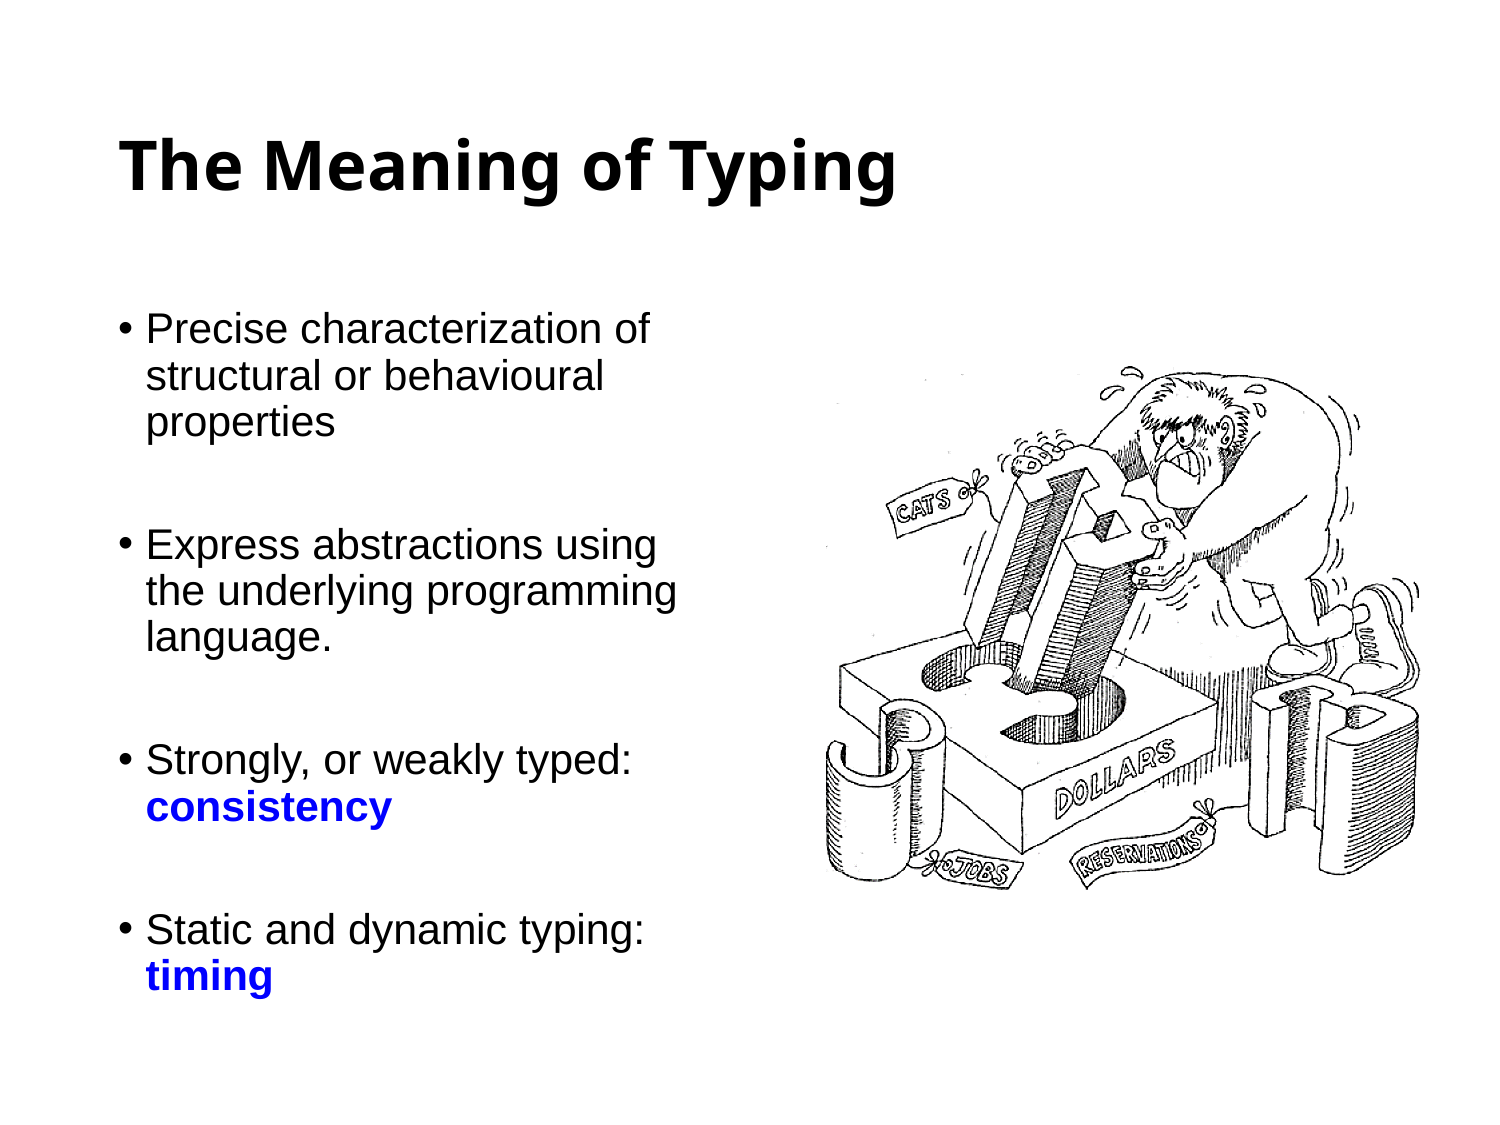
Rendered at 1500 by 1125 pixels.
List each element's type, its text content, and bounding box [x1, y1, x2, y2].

picture [794, 352, 1429, 898]
title The Meaning of Typing [103, 59, 1397, 278]
list Precise characterization of structural or behavioural properties Express abstractions using the underlying programming language. Strongly, or weakly typed: consistency Static and dynamic typing: timing [103, 299, 741, 1014]
